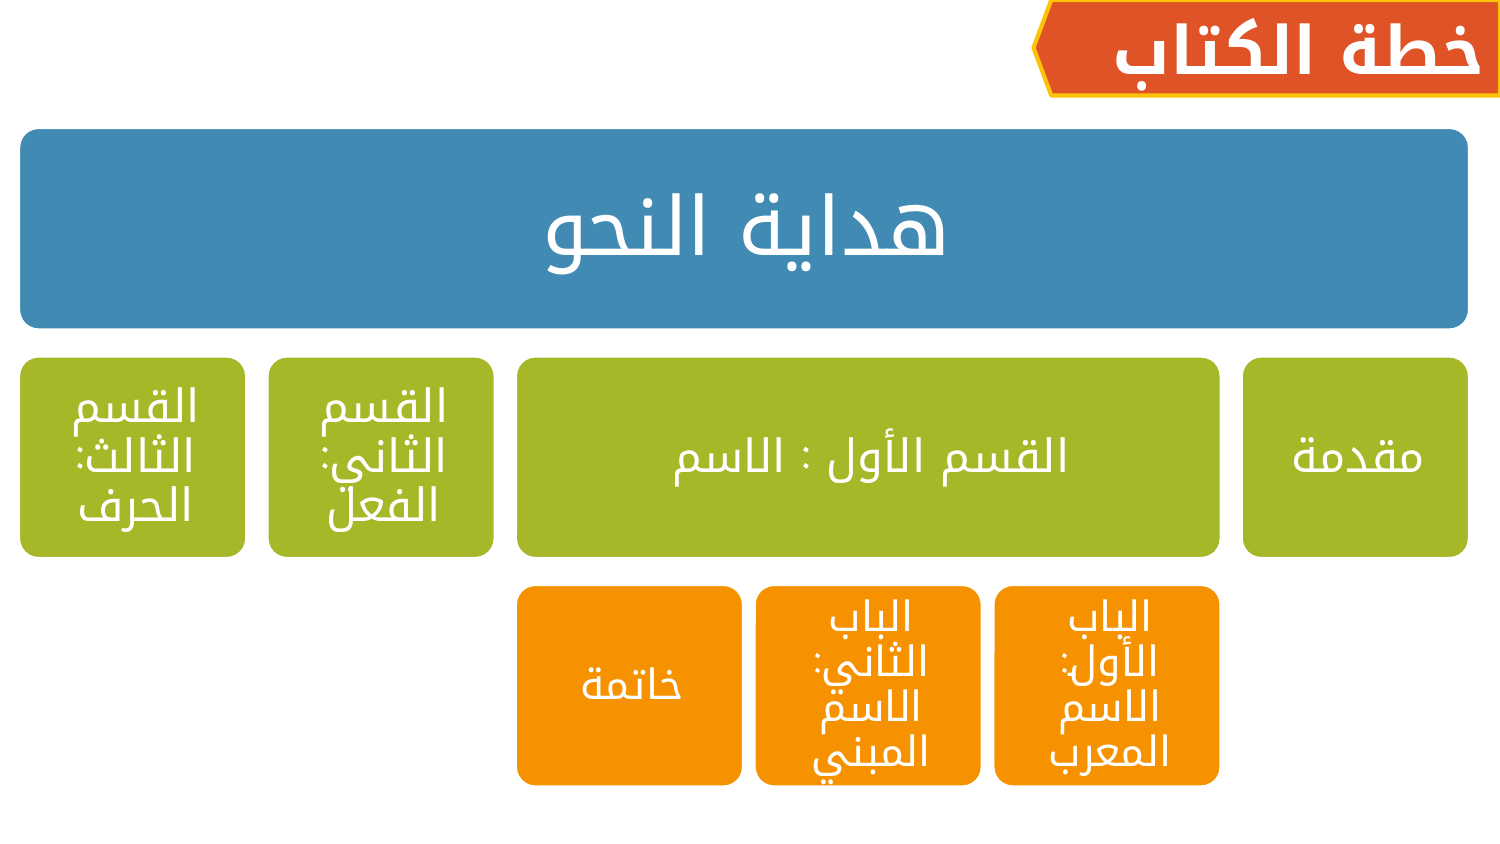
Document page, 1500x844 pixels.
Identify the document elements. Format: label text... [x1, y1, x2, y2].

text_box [17, 126, 1472, 789]
text_box خطة الكتاب [1031, 0, 1500, 98]
